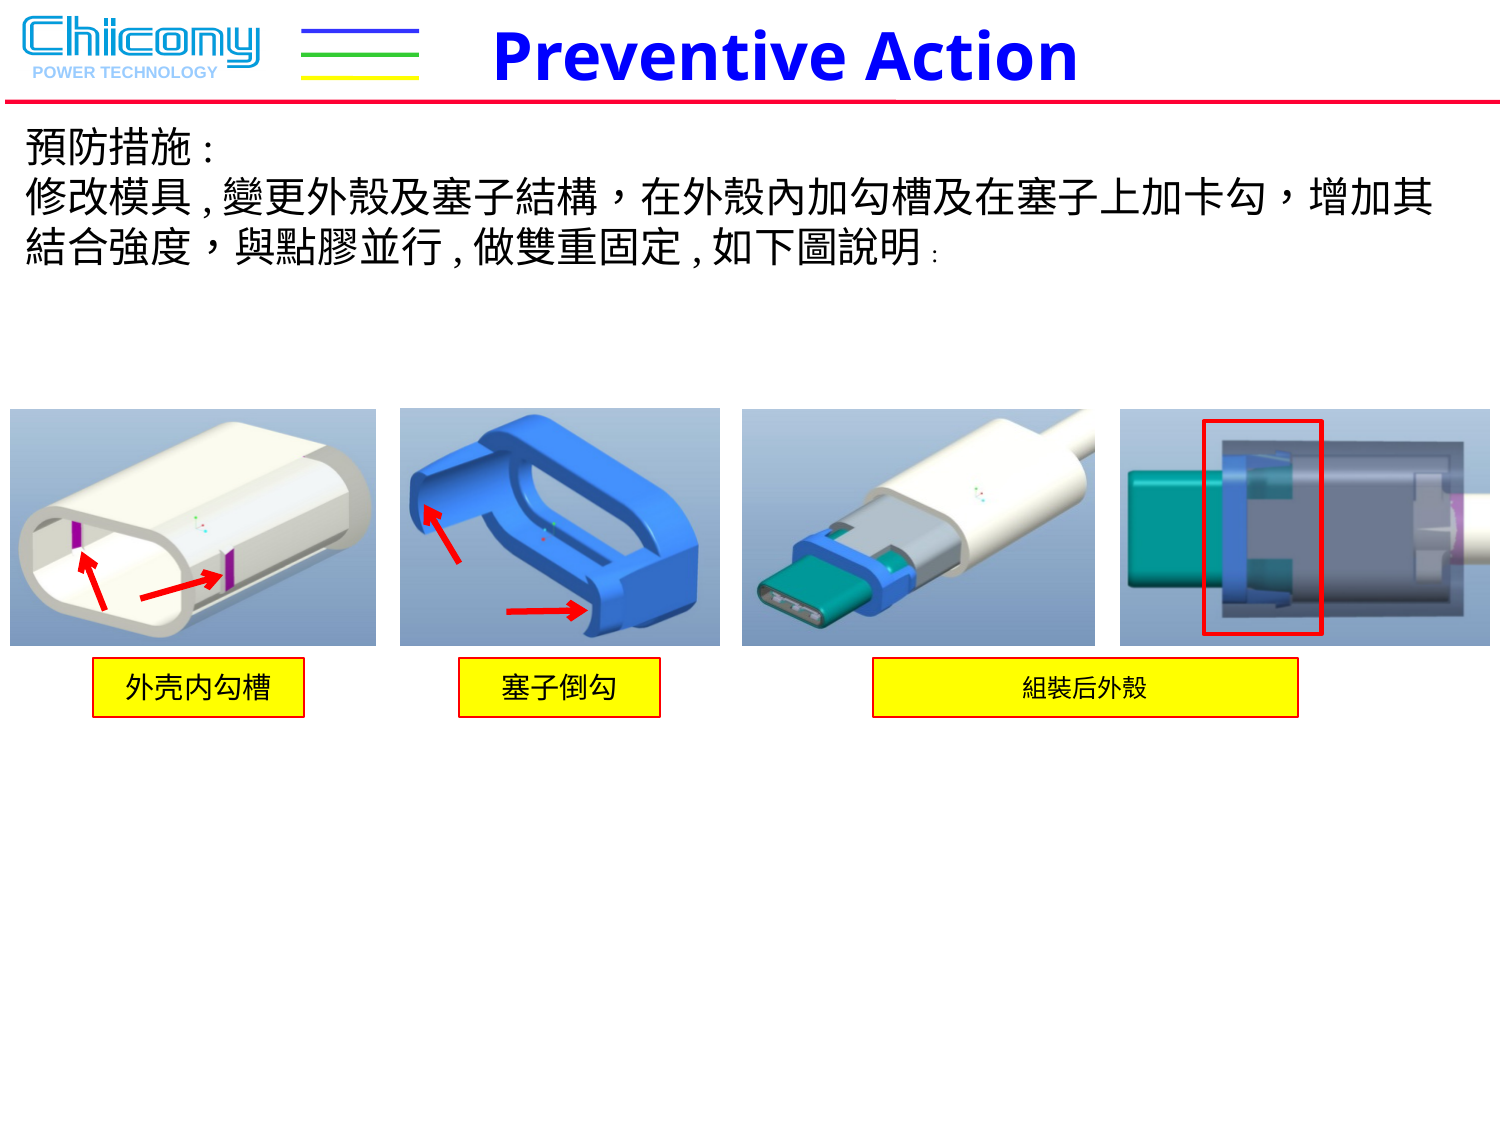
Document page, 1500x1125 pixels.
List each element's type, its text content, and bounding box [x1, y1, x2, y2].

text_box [140, 574, 224, 599]
picture [17, 11, 266, 71]
picture [10, 409, 377, 646]
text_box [81, 551, 106, 611]
text_box 預防措施: 修改模具,變更外殼及塞子結構，在外殼內加勾槽及在塞子上加卡勾，增加其結合強度，與點膠並行,做雙重固定,如下圖說明: [10, 113, 1490, 323]
text_box 組裝后外殼 [871, 655, 1300, 719]
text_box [423, 503, 460, 564]
text_box 塞子倒勾 [457, 655, 662, 719]
picture [399, 407, 720, 646]
text_box Preventive Action [476, 6, 1119, 102]
picture [742, 409, 1095, 646]
picture [1120, 409, 1490, 646]
text_box 外壳内勾槽 [91, 655, 306, 719]
